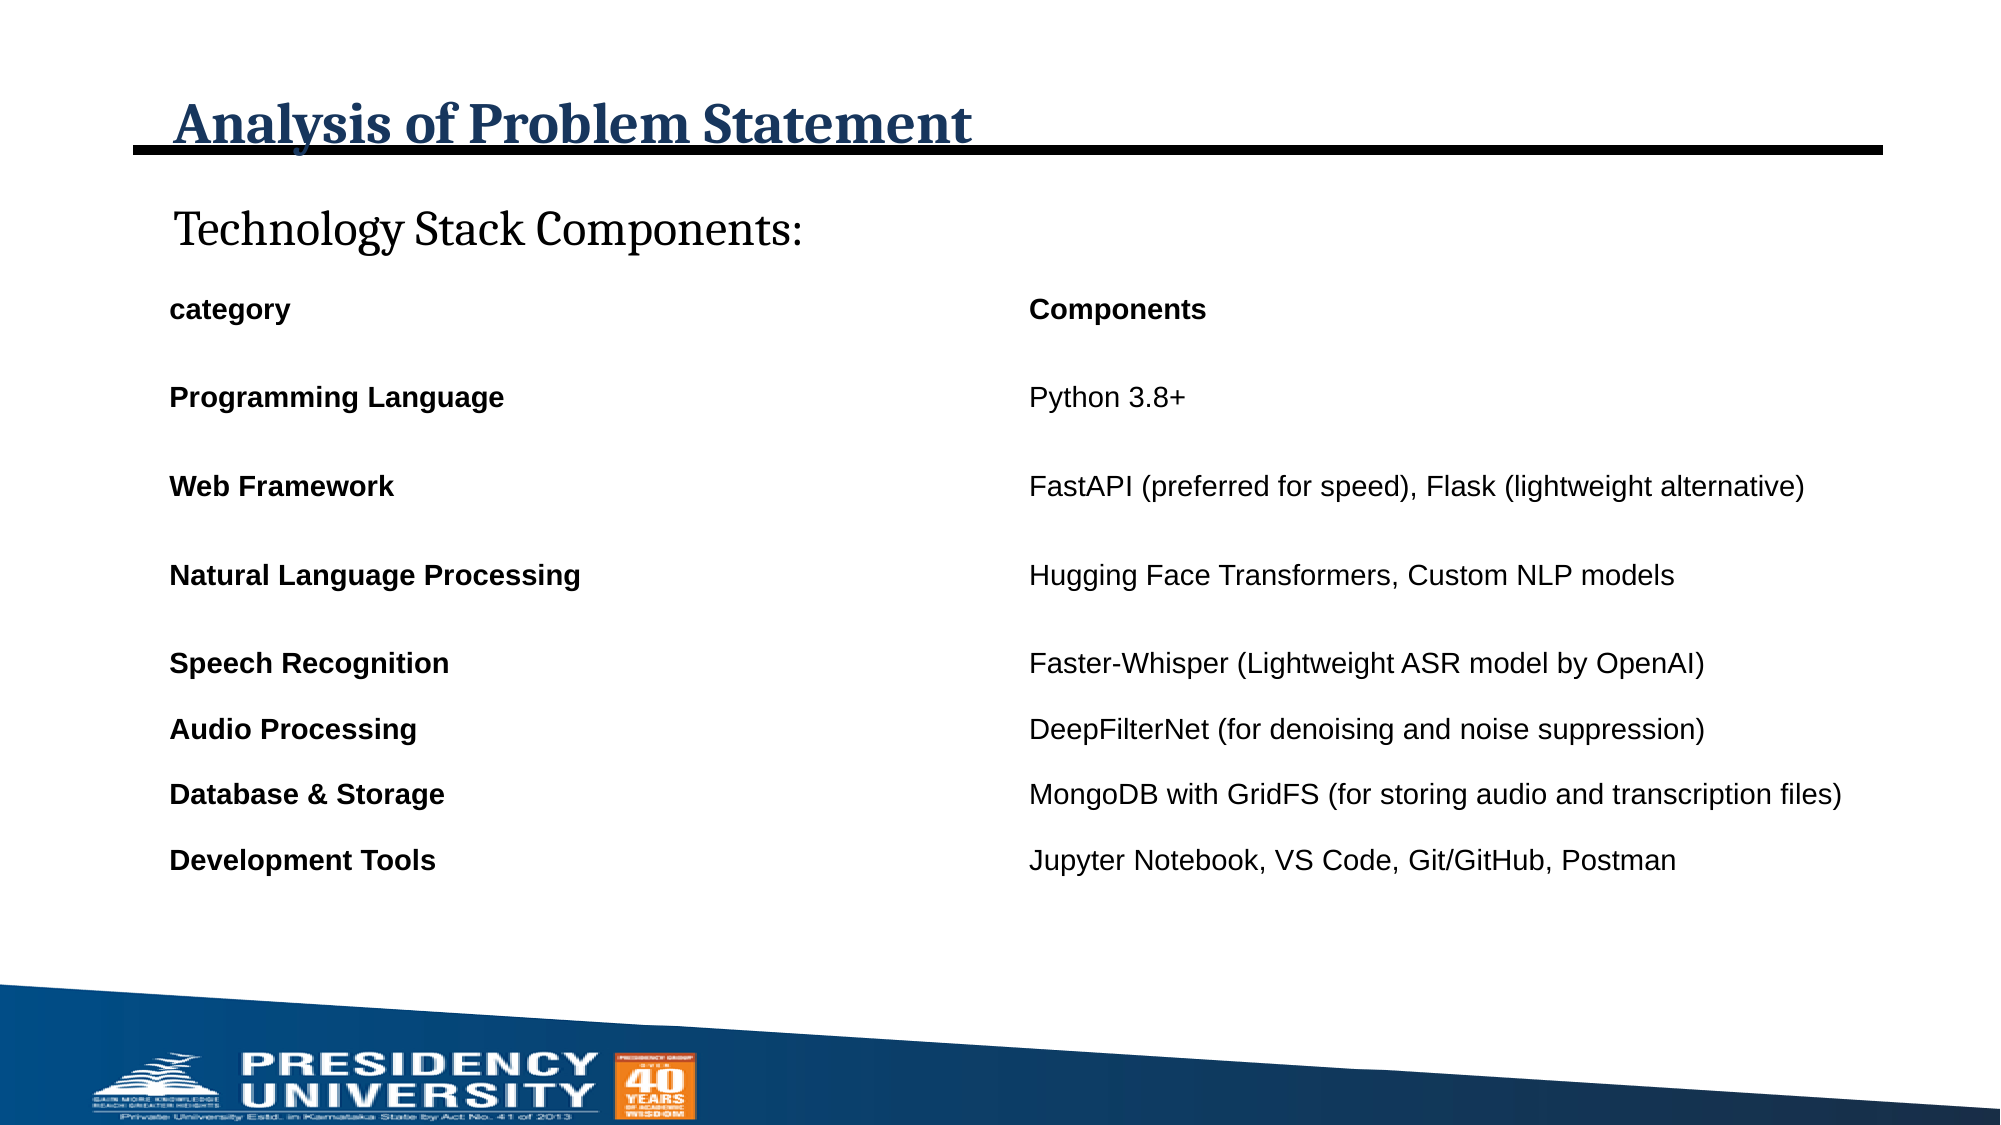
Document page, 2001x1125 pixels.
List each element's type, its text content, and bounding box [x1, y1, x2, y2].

table_cell Jupyter Notebook, VS Code, Git/GitHub, Postman [1014, 828, 1904, 893]
table_header Components [1014, 276, 1904, 342]
table_cell Programming Language [154, 342, 1014, 454]
table_cell Database & Storage [154, 762, 1014, 828]
table_cell Python 3.8+ [1014, 342, 1904, 454]
table_cell Web Framework [154, 454, 1014, 519]
picture [0, 982, 2000, 1125]
table_cell Audio Processing [154, 696, 1014, 762]
table_cell Development Tools [154, 828, 1014, 893]
table_cell DeepFilterNet (for denoising and noise suppression) [1014, 696, 1904, 762]
table_cell Faster-Whisper (Lightweight ASR model by OpenAI) [1014, 631, 1904, 696]
table_header category [154, 276, 1014, 342]
table_cell FastAPI (preferred for speed), Flask (lightweight alternative) [1014, 454, 1904, 519]
table_cell Hugging Face Transformers, Custom NLP models [1014, 519, 1904, 631]
table_cell Speech Recognition [154, 631, 1014, 696]
table_cell MongoDB with GridFS (for storing audio and transcription files) [1014, 762, 1904, 828]
title Analysis of Problem Statement [133, 45, 1884, 125]
list Technology Stack Components: [133, 187, 1884, 1000]
table_cell Natural Language Processing [154, 519, 1014, 631]
